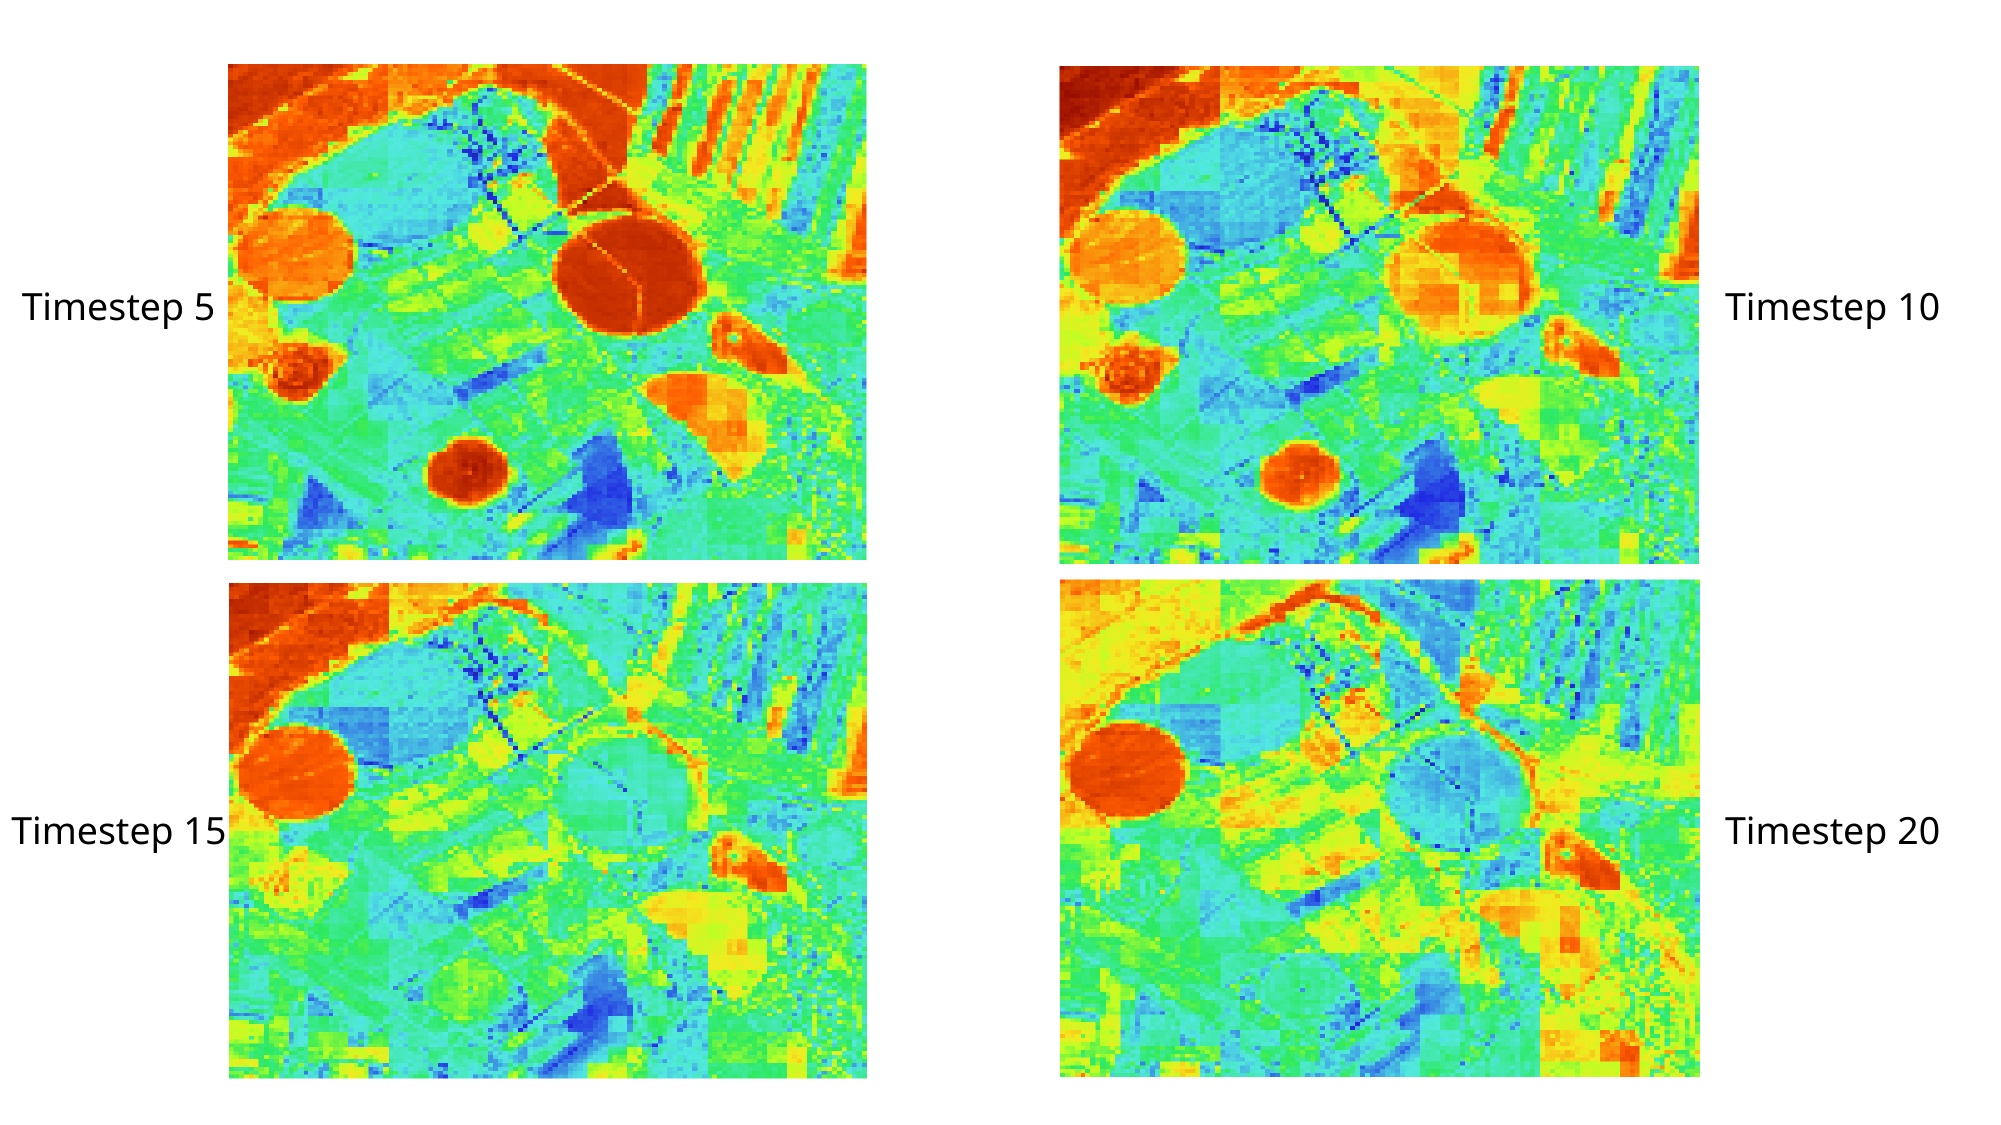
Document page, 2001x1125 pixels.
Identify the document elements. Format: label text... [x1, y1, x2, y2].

picture [223, 577, 872, 1083]
picture [1056, 575, 1705, 1083]
text_box Timestep 15 [0, 799, 223, 860]
text_box Timestep 20 [1710, 799, 1956, 860]
picture [1056, 62, 1703, 568]
text_box Timestep 10 [1710, 275, 1956, 336]
text_box Timestep 5 [7, 275, 223, 336]
picture [223, 59, 870, 570]
